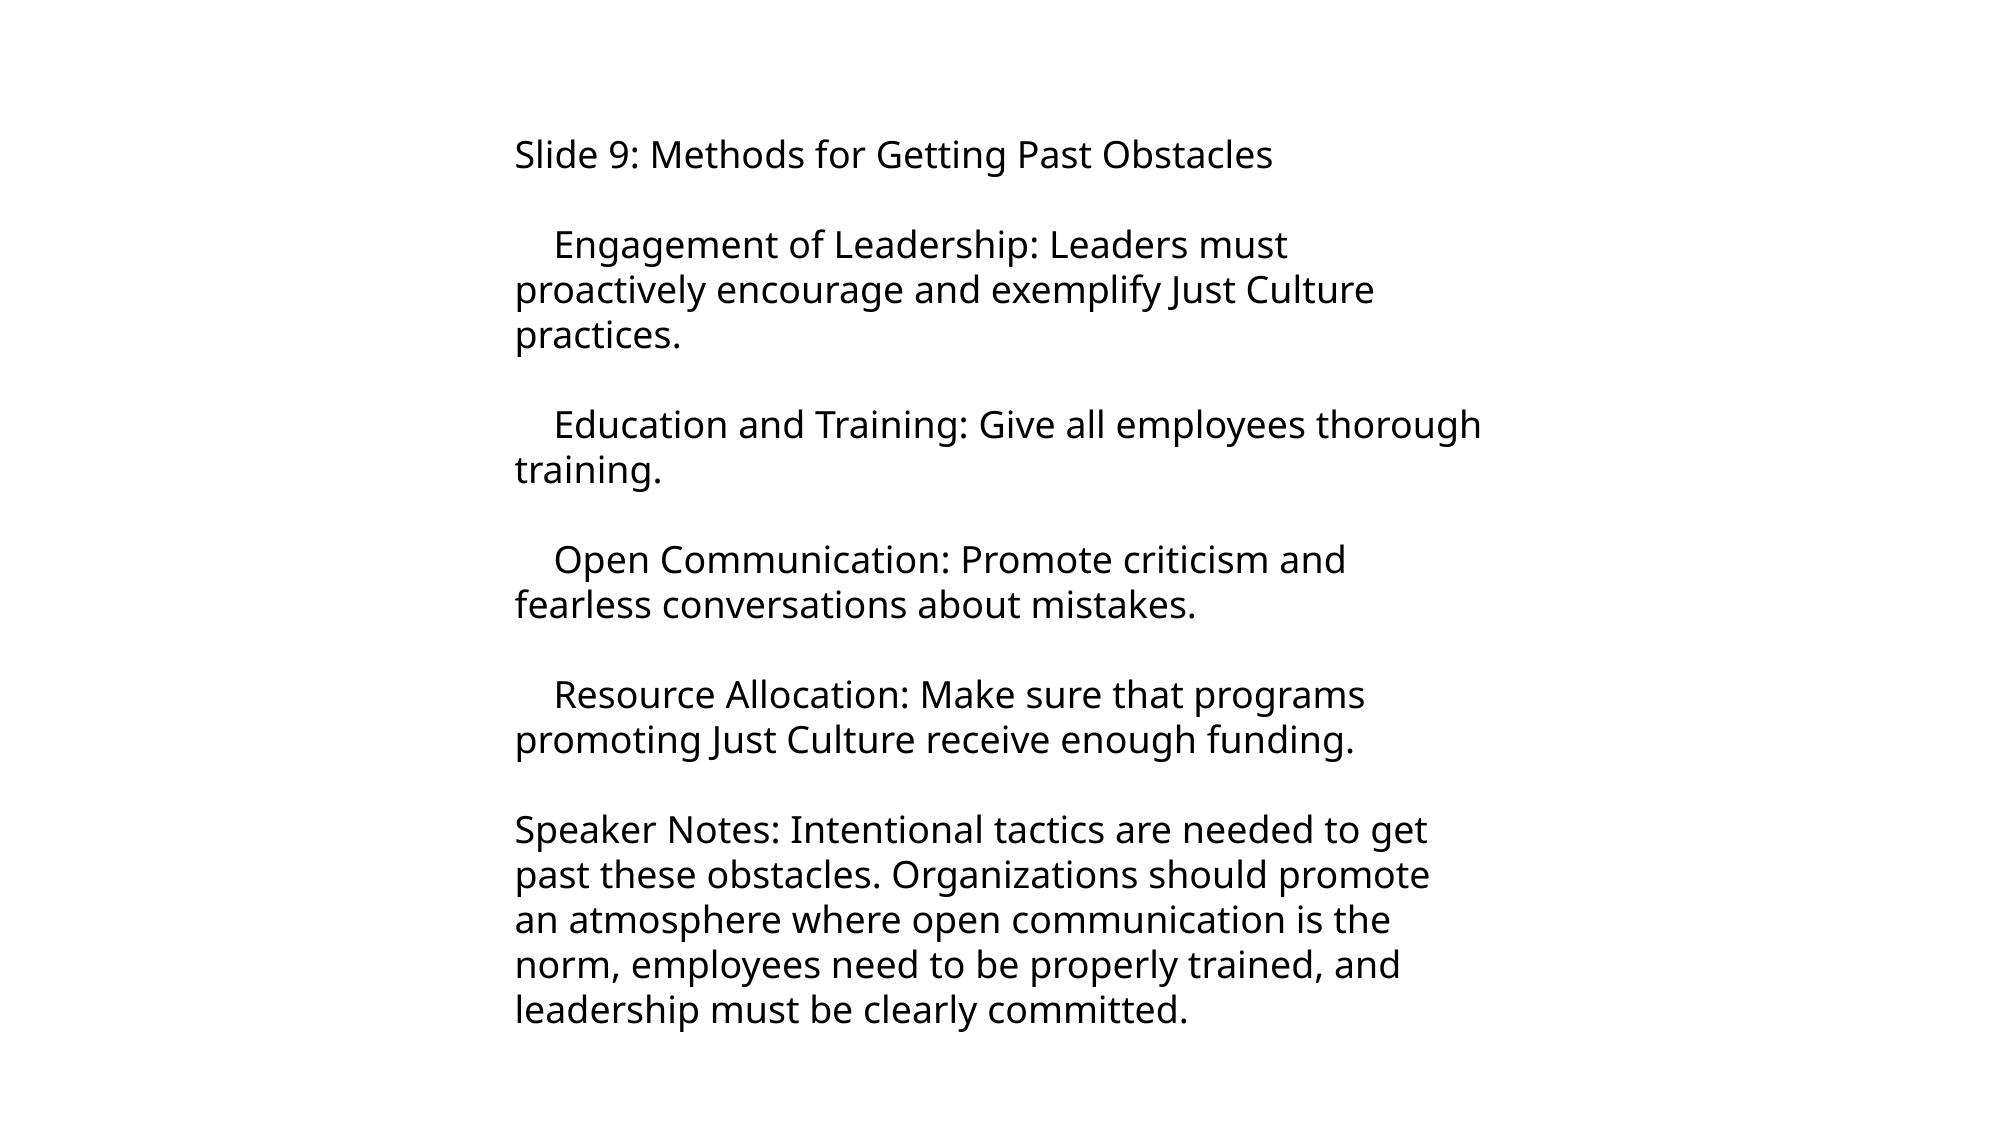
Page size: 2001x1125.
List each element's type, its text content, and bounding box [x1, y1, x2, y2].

text_box Slide 9: Methods for Getting Past Obstacles Engagement of Leadership: Leaders must proactively encourage and exemplify Just Culture practices. Education and Training: Give all employees thorough training. Open Communication: Promote criticism and fearless conversations about mistakes. Resource Allocation: Make sure that programs promoting Just Culture receive enough funding. Speaker Notes: Intentional tactics are needed to get past these obstacles. Organizations should promote an atmosphere where open communication is the norm, employees need to be properly trained, and leadership must be clearly committed. [499, 123, 1500, 1039]
